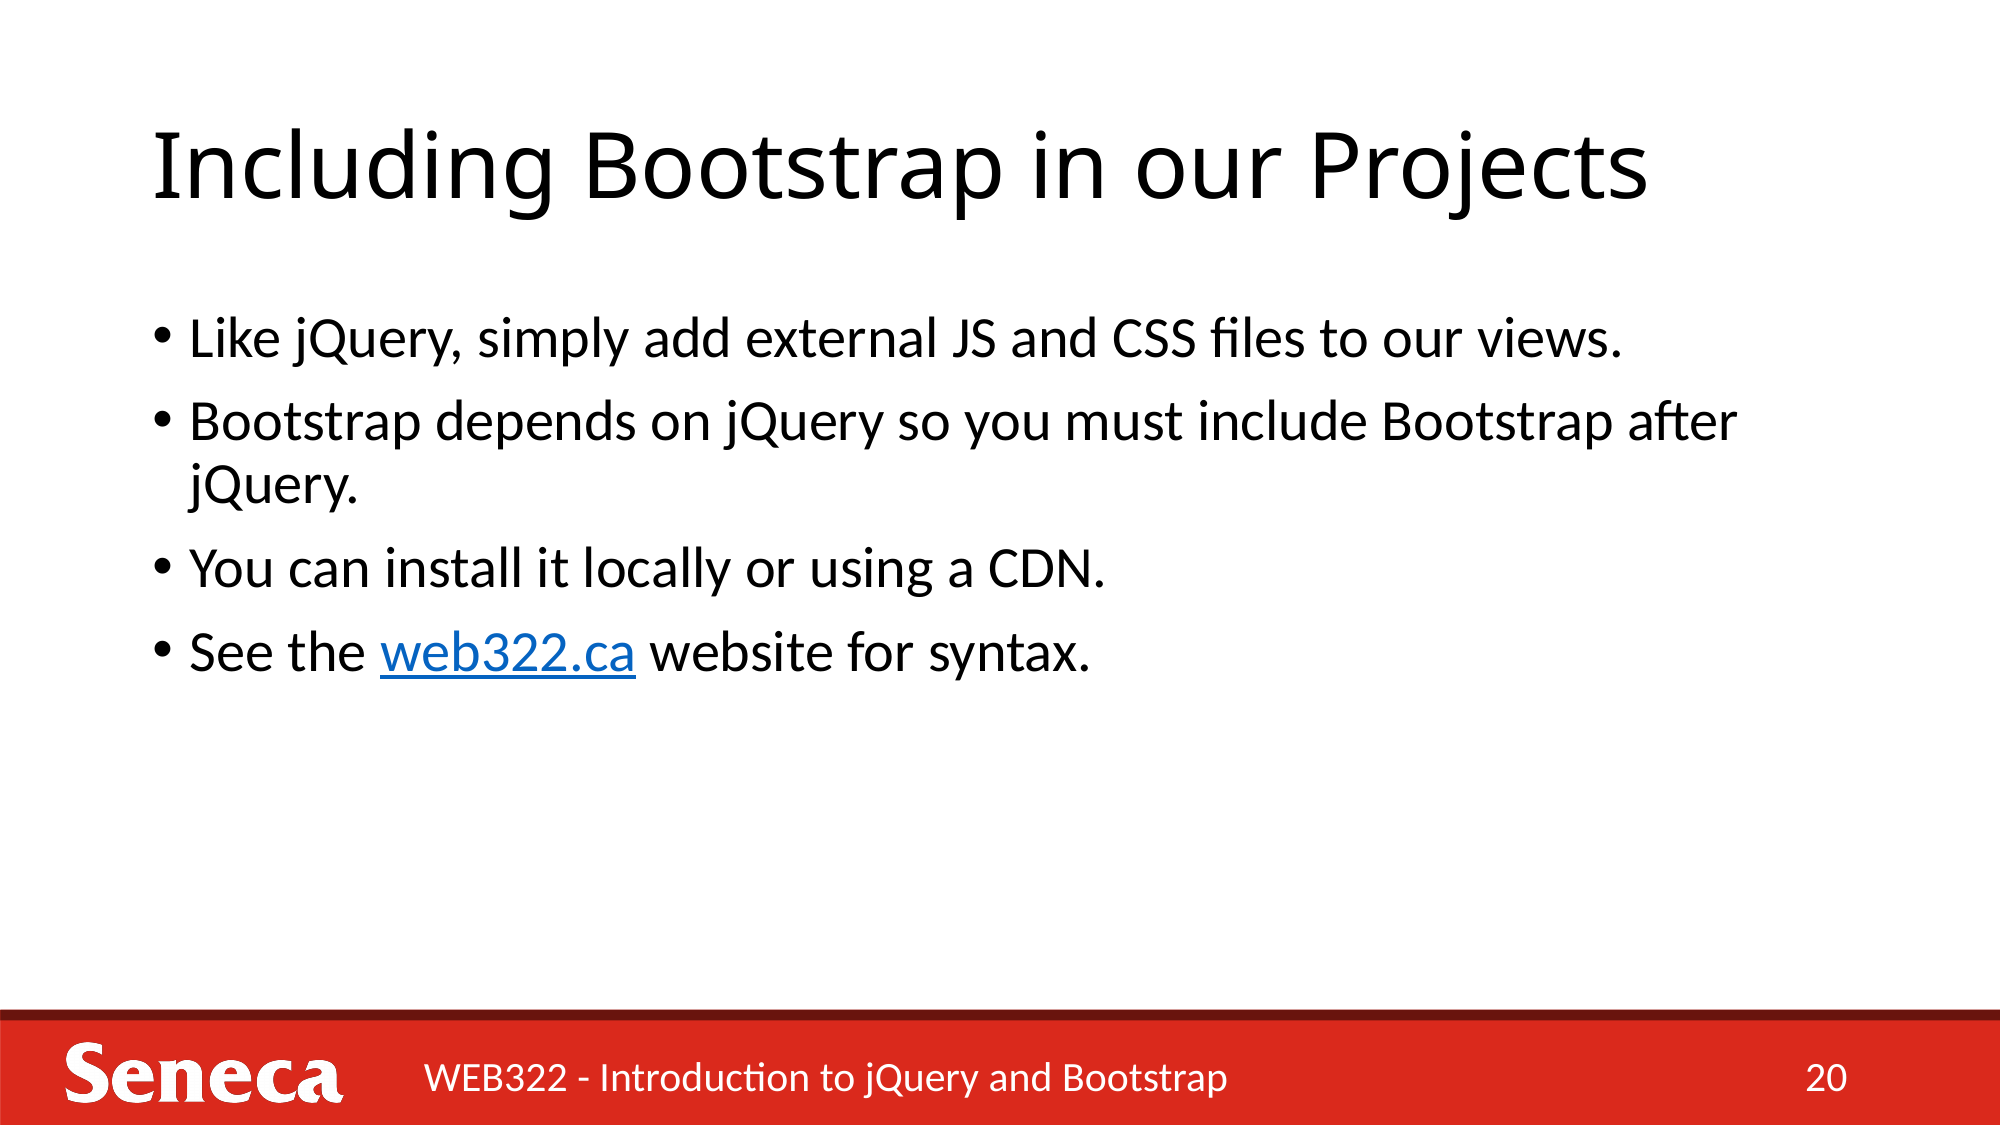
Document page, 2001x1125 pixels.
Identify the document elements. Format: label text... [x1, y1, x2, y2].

title Including Bootstrap in our Projects [137, 59, 1863, 278]
list Like jQuery, simply add external JS and CSS files to our views. Bootstrap depends on jQuery so you must include Bootstrap after jQuery. You can install it locally or using a CDN. See the web322.ca website for syntax. [137, 299, 1863, 988]
slide_number 20 [1717, 1042, 1863, 1103]
footer WEB322 - Introduction to jQuery and Bootstrap [409, 1042, 1641, 1103]
picture [65, 1042, 344, 1103]
